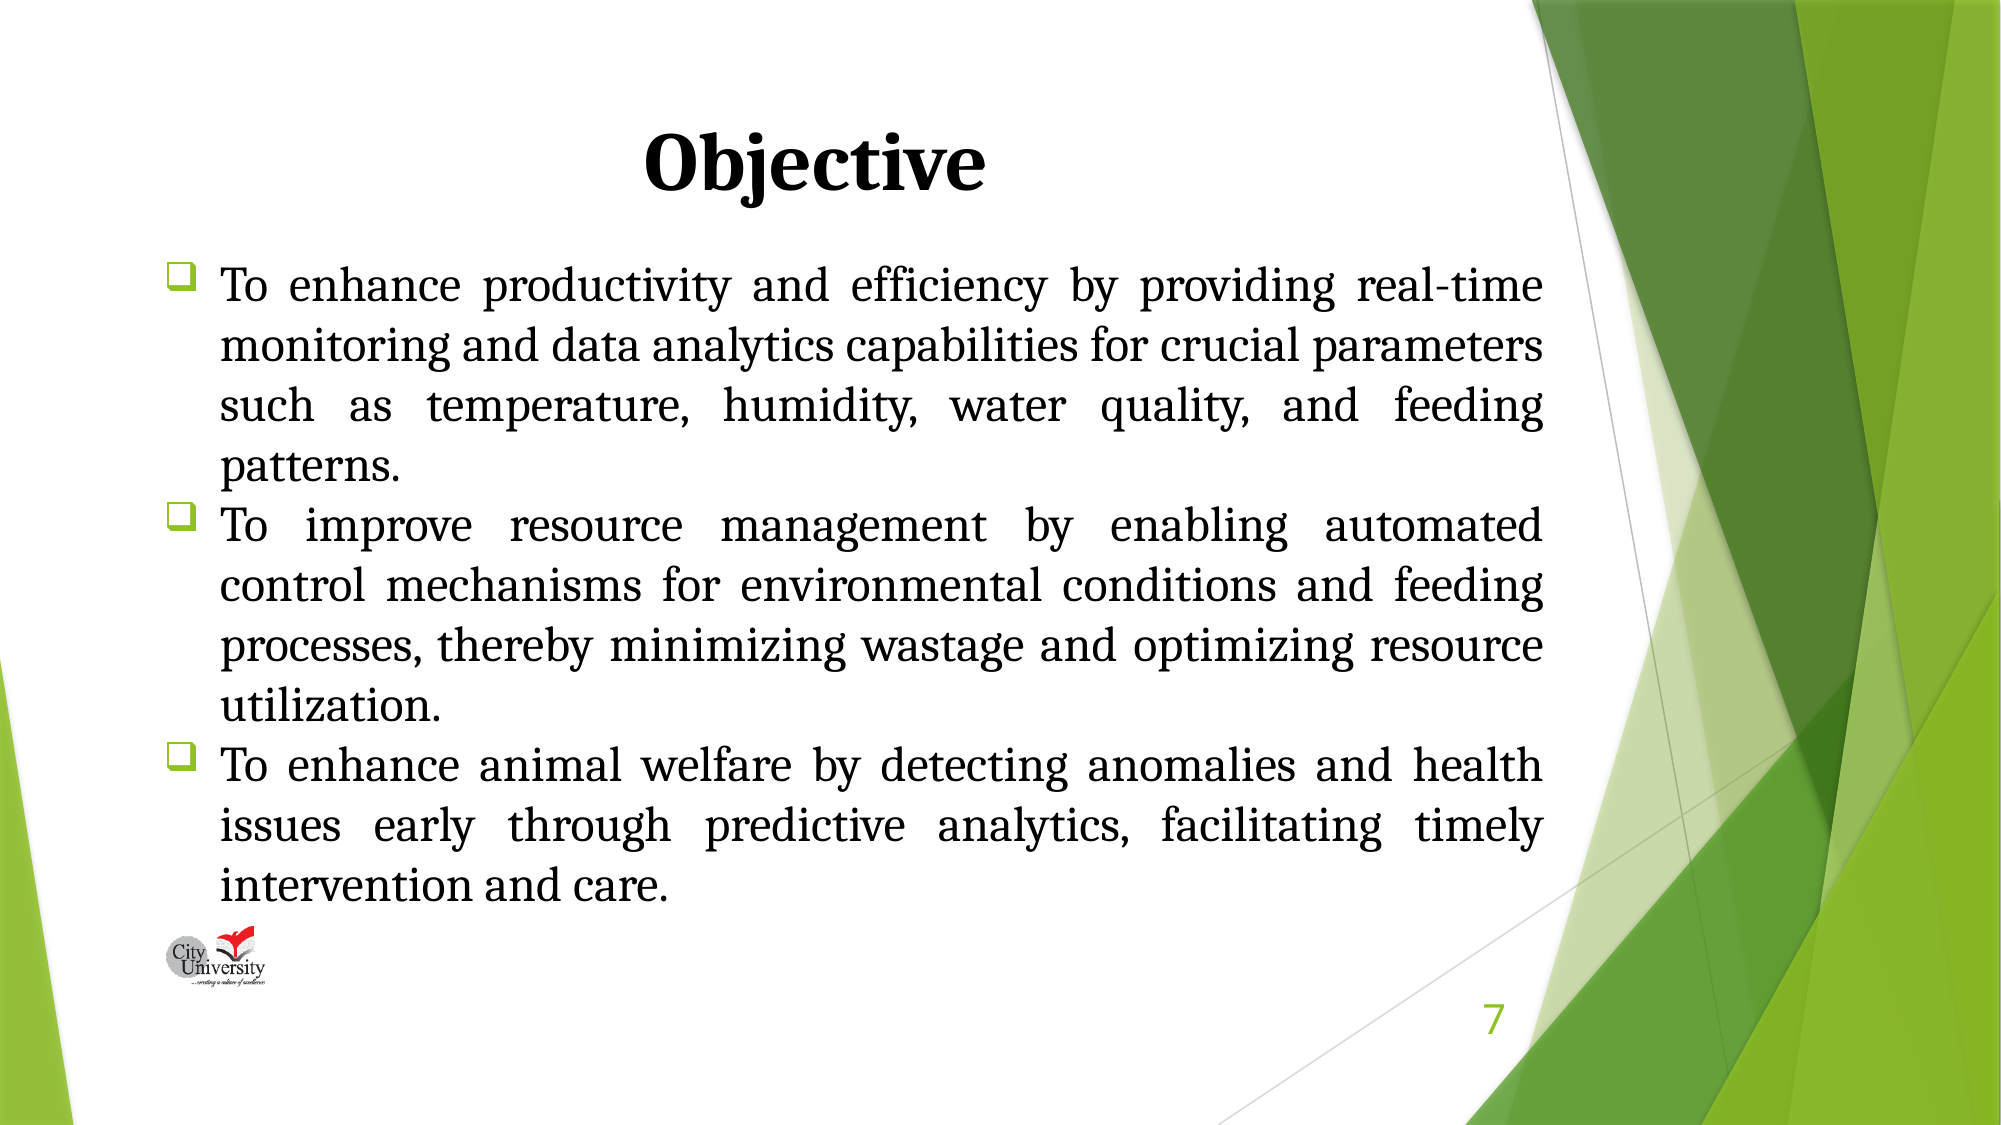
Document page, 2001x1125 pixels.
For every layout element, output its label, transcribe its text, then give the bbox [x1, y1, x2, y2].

list To enhance productivity and efficiency by providing real-time monitoring and data analytics capabilities for crucial parameters such as temperature, humidity, water quality, and feeding patterns. To improve resource management by enabling automated control mechanisms for environmental conditions and feeding processes, thereby minimizing wastage and optimizing resource utilization. To enhance animal welfare by detecting anomalies and health issues early through predictive analytics, facilitating timely intervention and care. [148, 244, 1559, 923]
slide_number 7 [1409, 991, 1522, 1051]
title Objective [111, 99, 1522, 317]
picture [150, 922, 281, 992]
